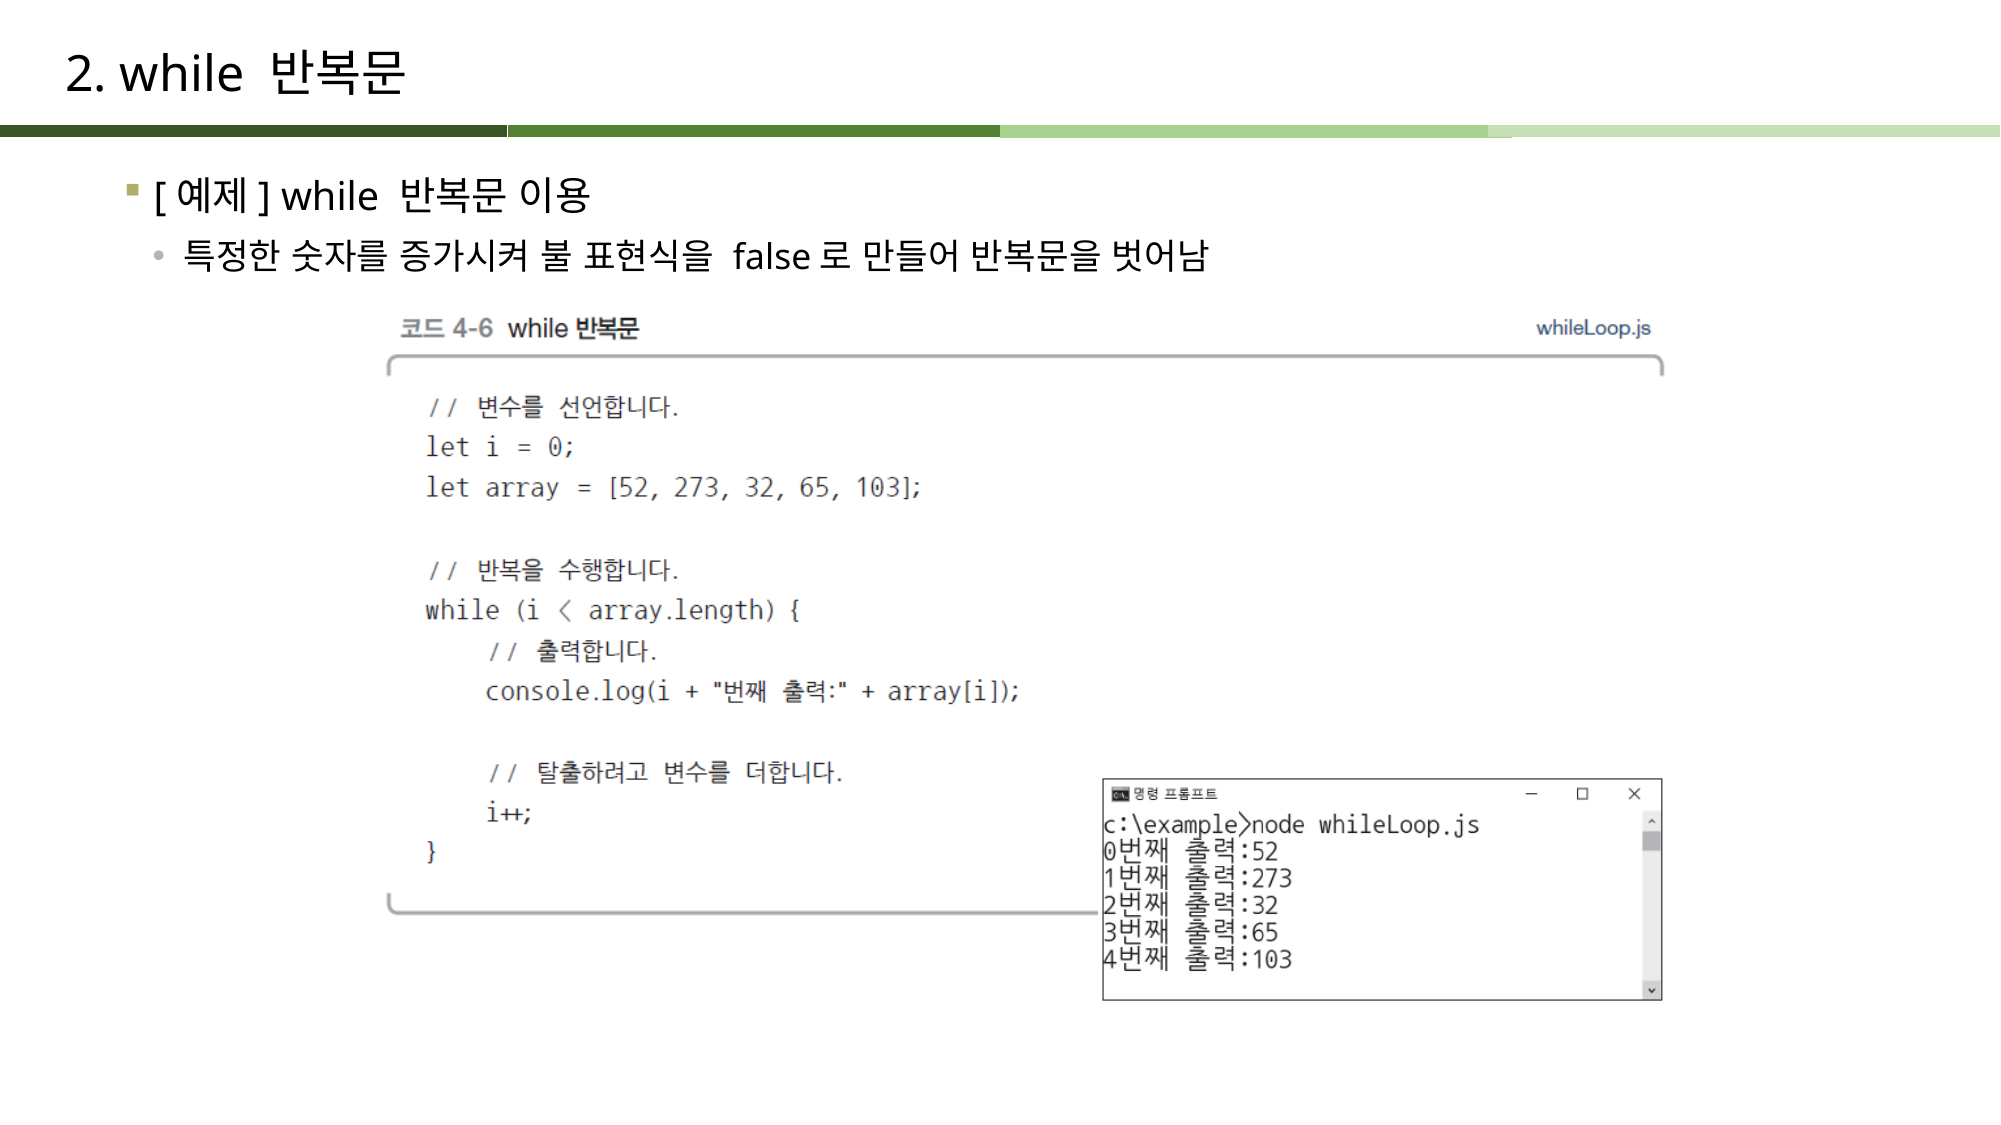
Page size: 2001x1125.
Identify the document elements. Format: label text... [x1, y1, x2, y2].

title 2. while 반복문 [50, 32, 1775, 119]
list [예제] while 반복문 이용 특정한 숫자를 증가시켜 불 표현식을 false로 만들어 반복문을 벗어남 [50, 158, 1950, 1083]
picture [385, 314, 1667, 1003]
